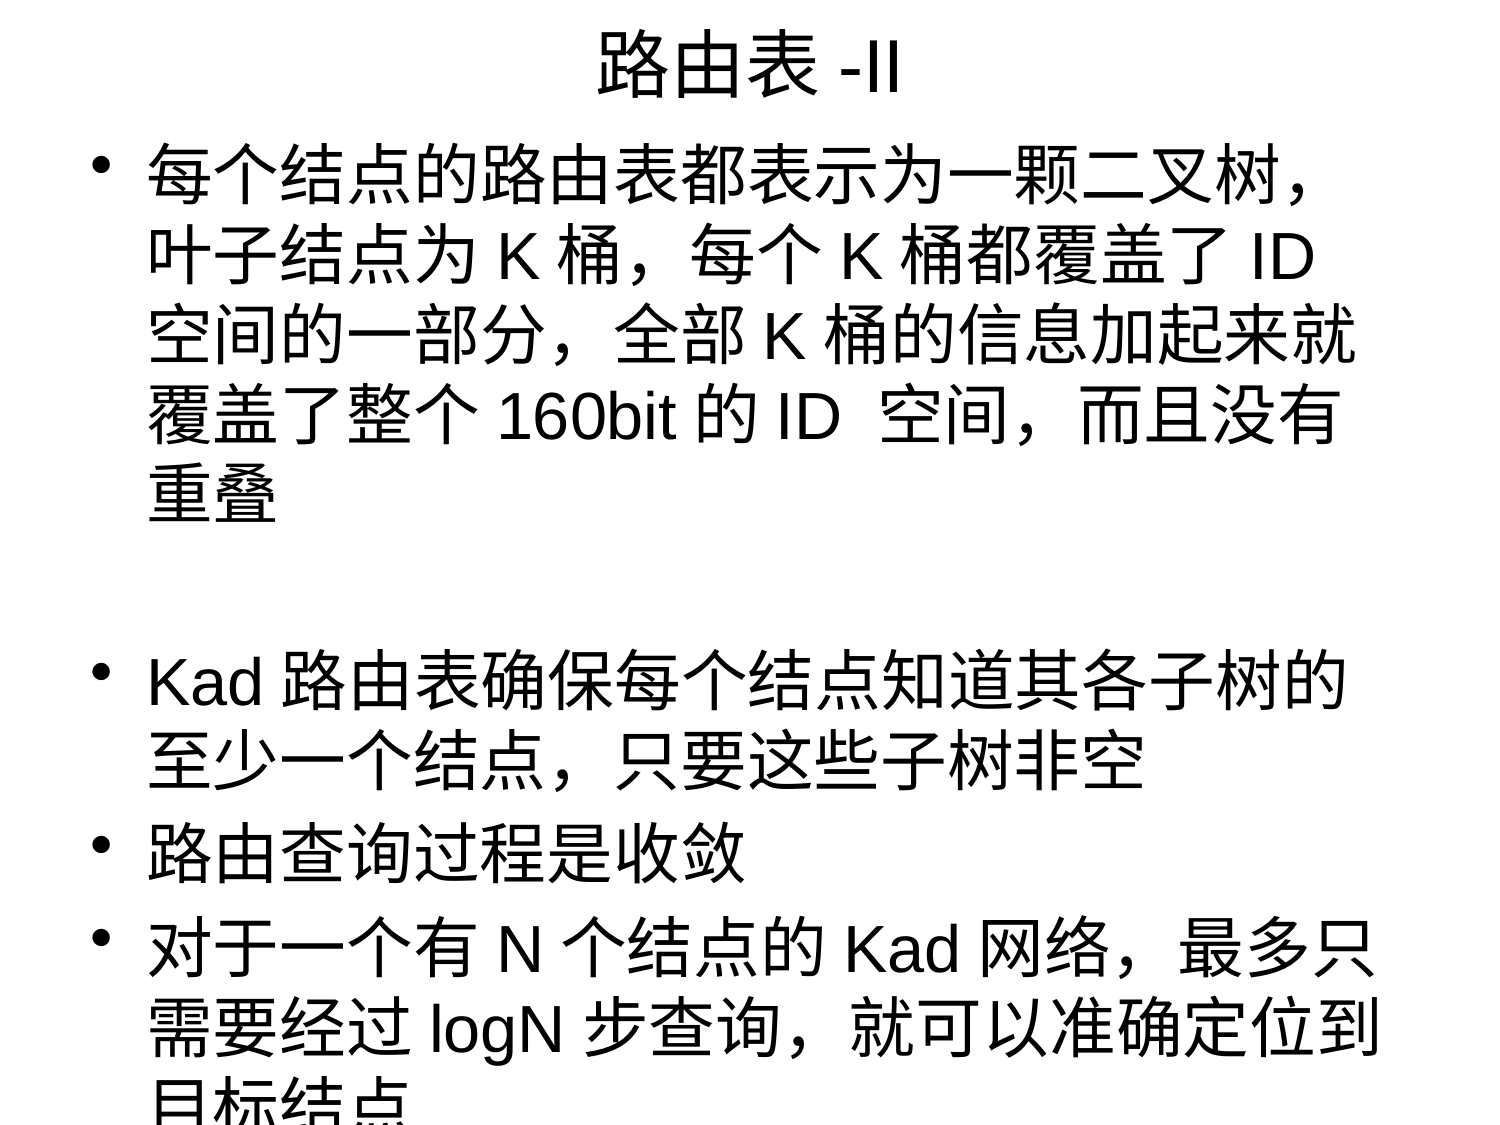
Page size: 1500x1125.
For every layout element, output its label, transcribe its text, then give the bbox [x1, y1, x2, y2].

title 路由表-II [75, 0, 1425, 125]
list 每个结点的路由表都表示为一颗二叉树，叶子结点为K桶，每个K桶都覆盖了ID 空间的一部分，全部K桶的信息加起来就覆盖了整个160bit的ID 空间，而且没有重叠 Kad路由表确保每个结点知道其各子树的至少一个结点，只要这些子树非空 路由查询过程是收敛 对于一个有N个结点的Kad网络，最多只需要经过logN步查询，就可以准确定位到目标结点 [75, 125, 1425, 1125]
